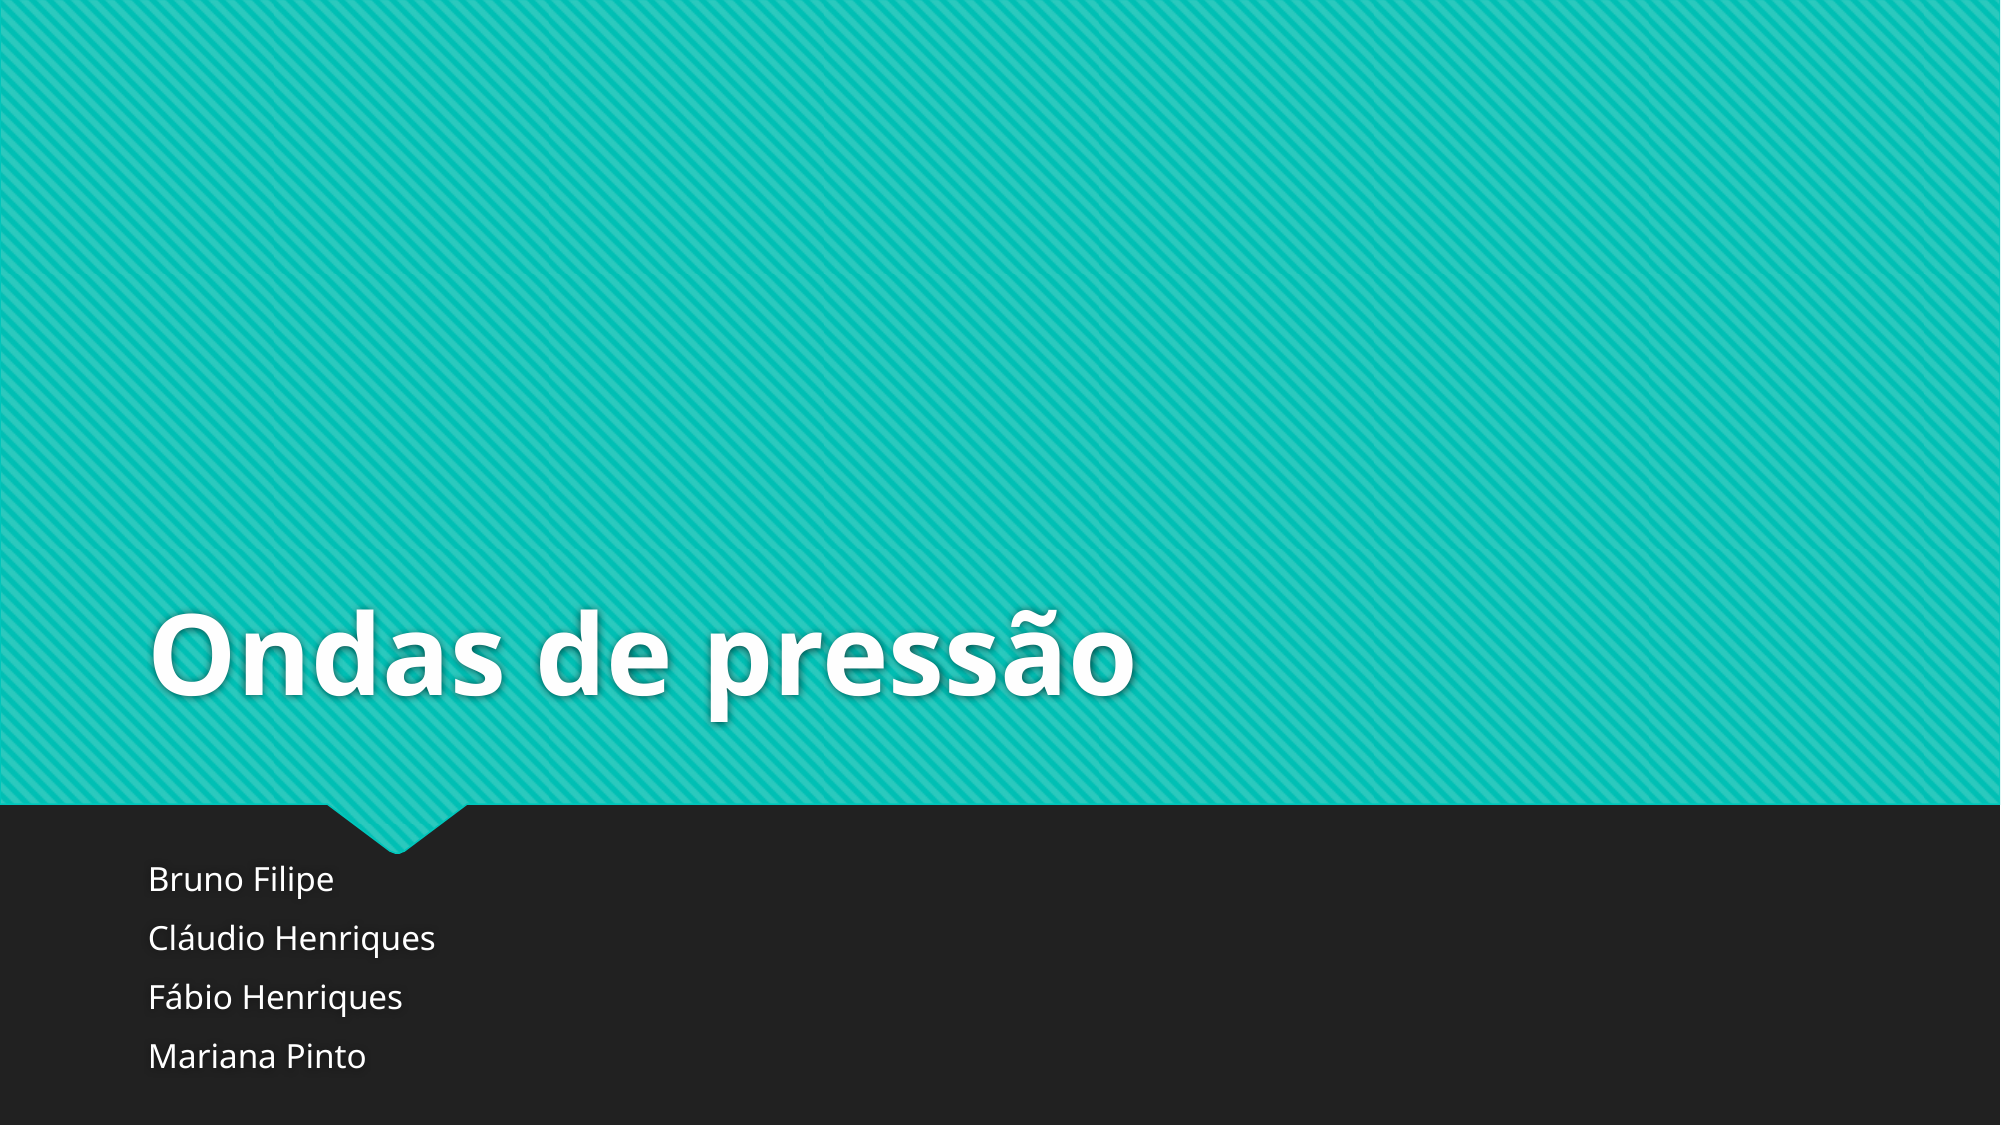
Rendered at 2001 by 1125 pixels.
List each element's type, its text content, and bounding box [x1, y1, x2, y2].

subtitle Bruno Filipe Cláudio Henriques Fábio Henriques Mariana Pinto [132, 850, 1868, 1097]
title Ondas de pressão [132, 237, 1868, 726]
